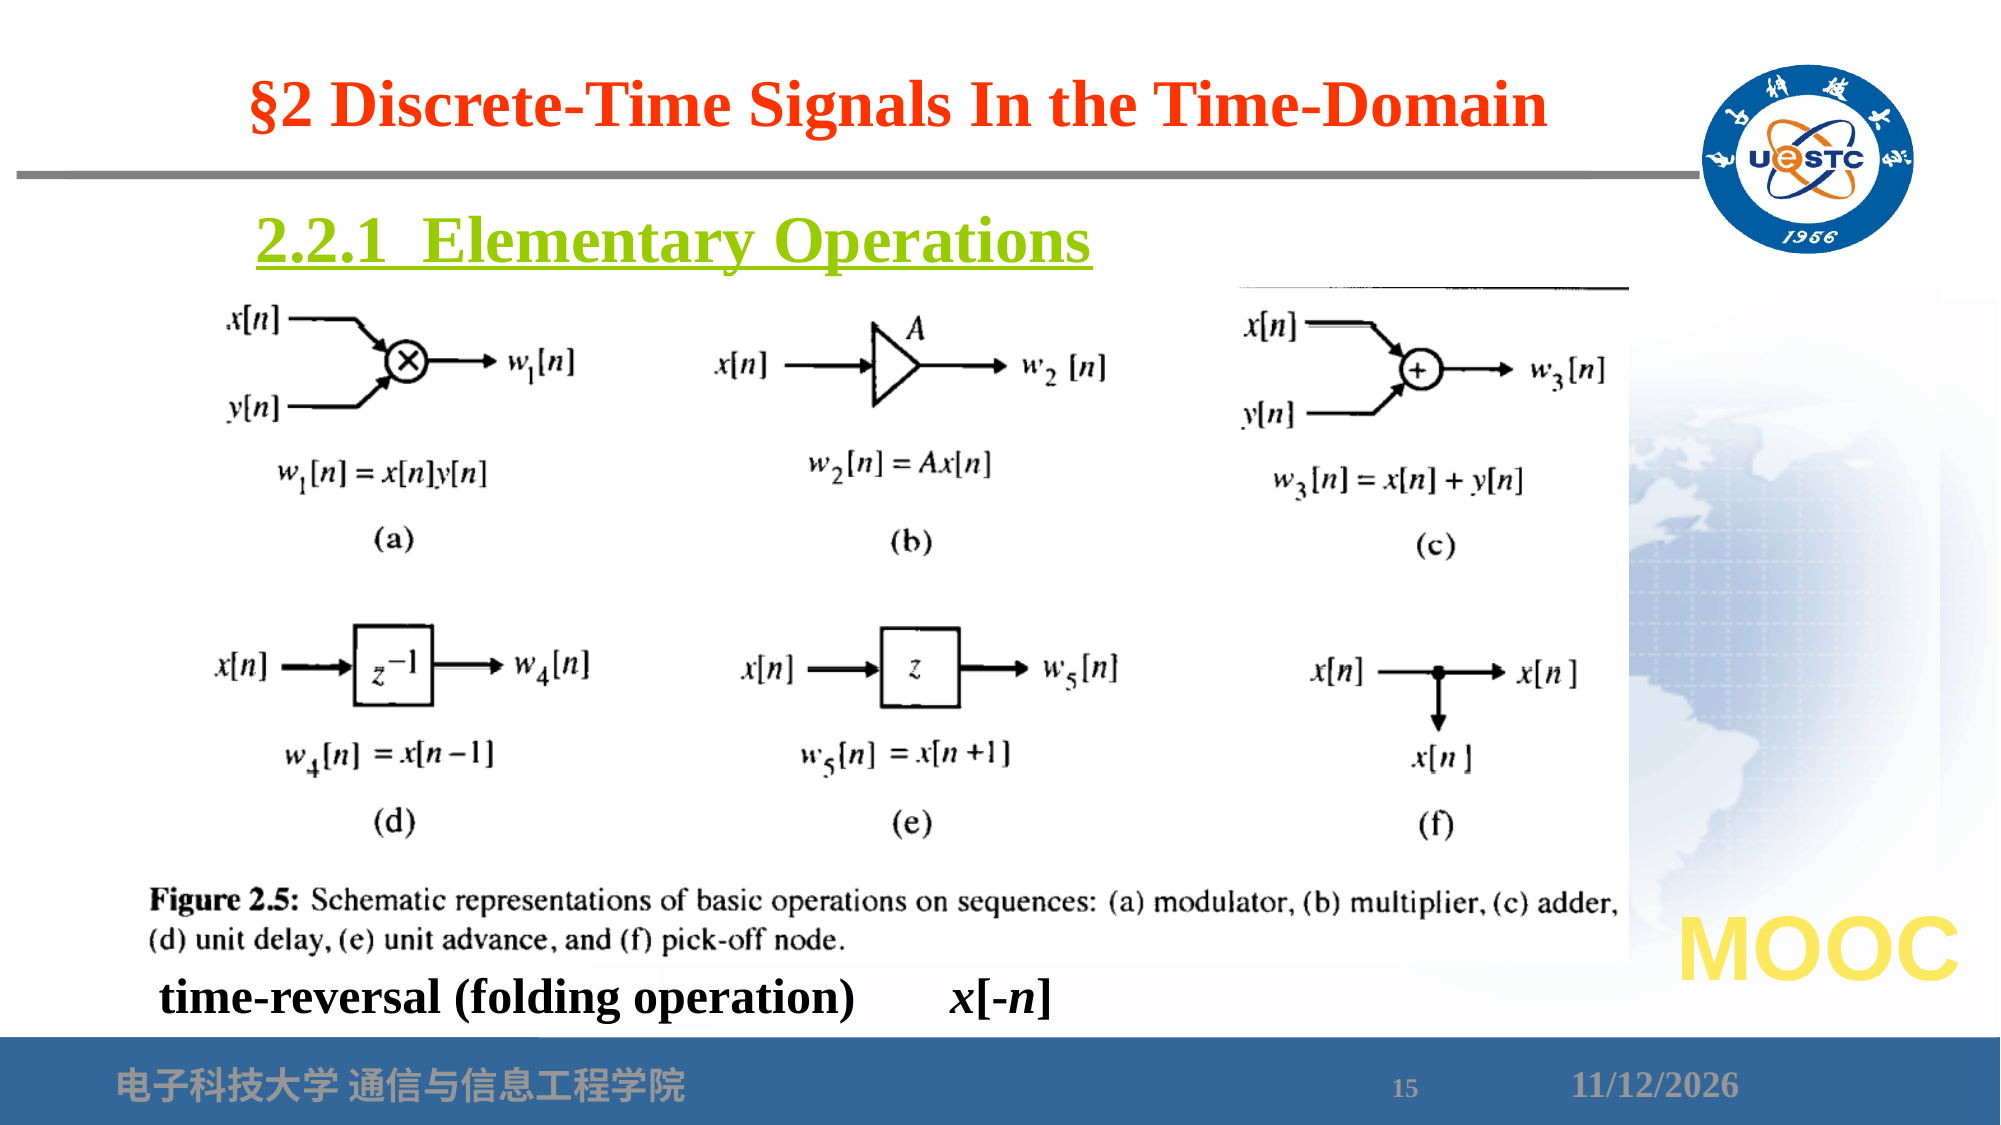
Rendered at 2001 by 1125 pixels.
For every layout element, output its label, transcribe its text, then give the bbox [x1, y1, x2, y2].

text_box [129, 955, 1069, 1032]
picture [1679, 56, 1968, 263]
text_box §2 Discrete-Time Signals In the Time-Domain [232, 52, 1695, 147]
text_box 2.2.1 Elementary Operations [240, 188, 1154, 283]
picture [136, 286, 1997, 1037]
text_box MOOC [1661, 881, 1977, 1007]
